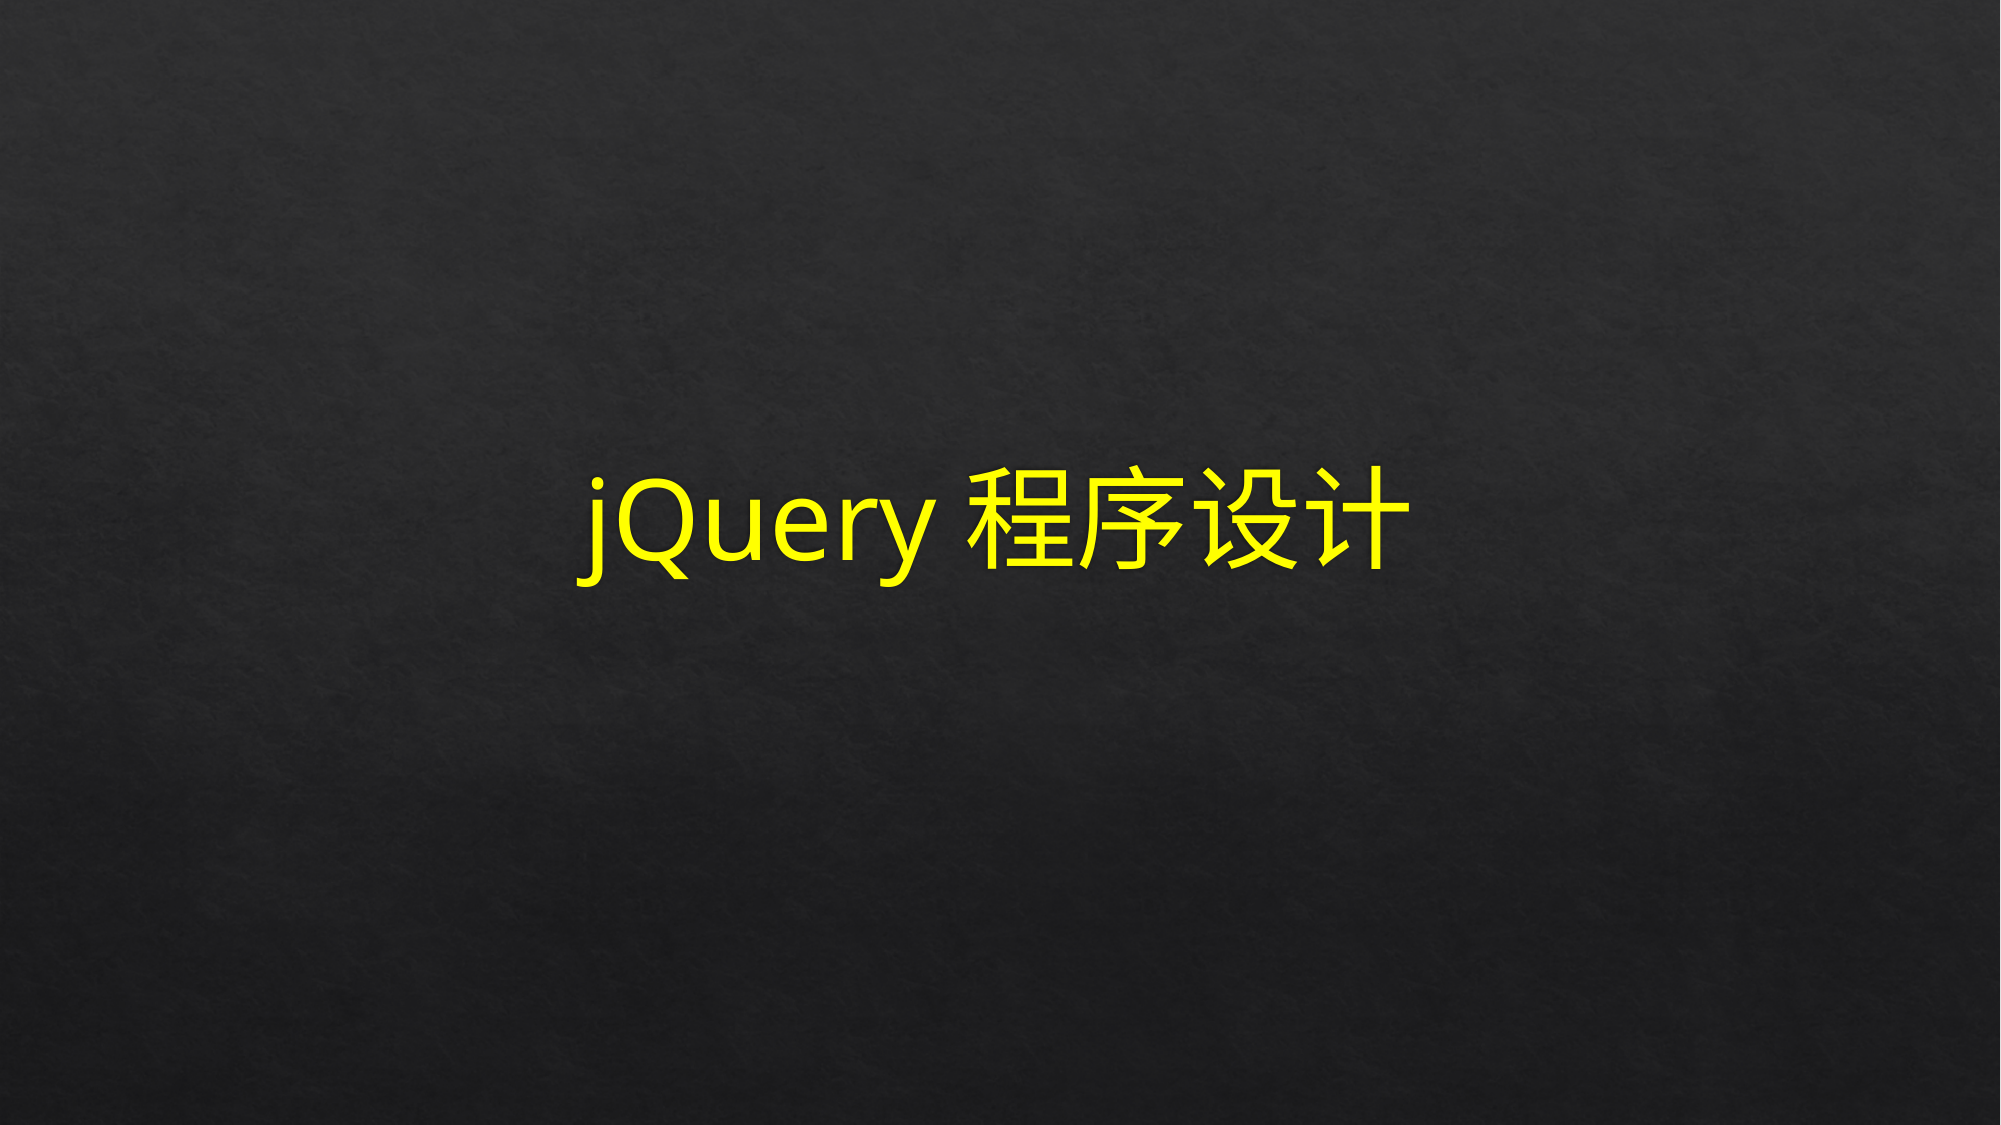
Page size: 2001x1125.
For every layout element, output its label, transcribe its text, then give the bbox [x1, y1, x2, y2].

title jQuery程序设计 [224, 290, 1774, 591]
